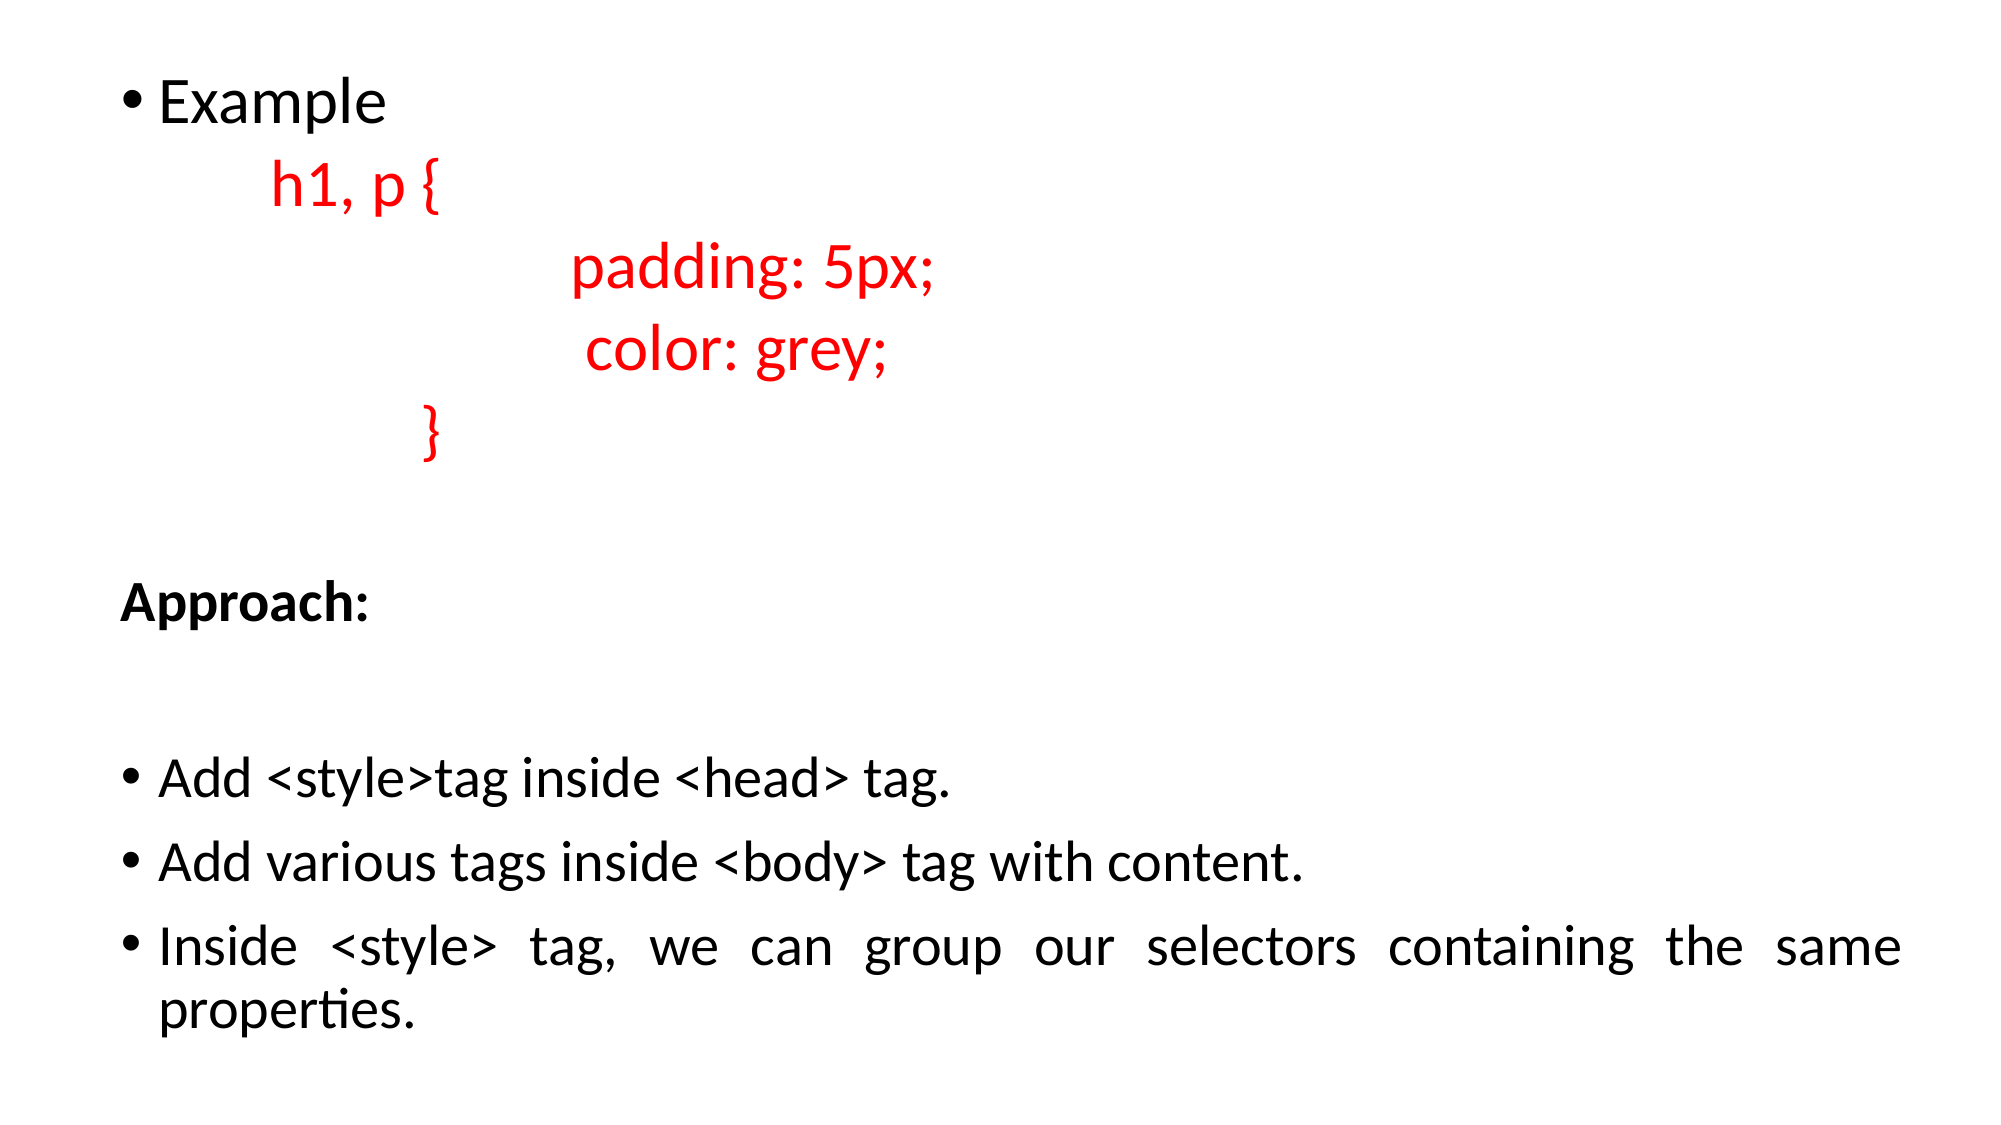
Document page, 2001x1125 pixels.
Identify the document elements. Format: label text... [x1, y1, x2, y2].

list Example h1, p { padding: 5px; color: grey; } Approach: Add <style>tag inside <head> tag. Add various tags inside <body> tag with content. Inside <style> tag, we can group our selectors containing the same properties. [105, 58, 1919, 1087]
